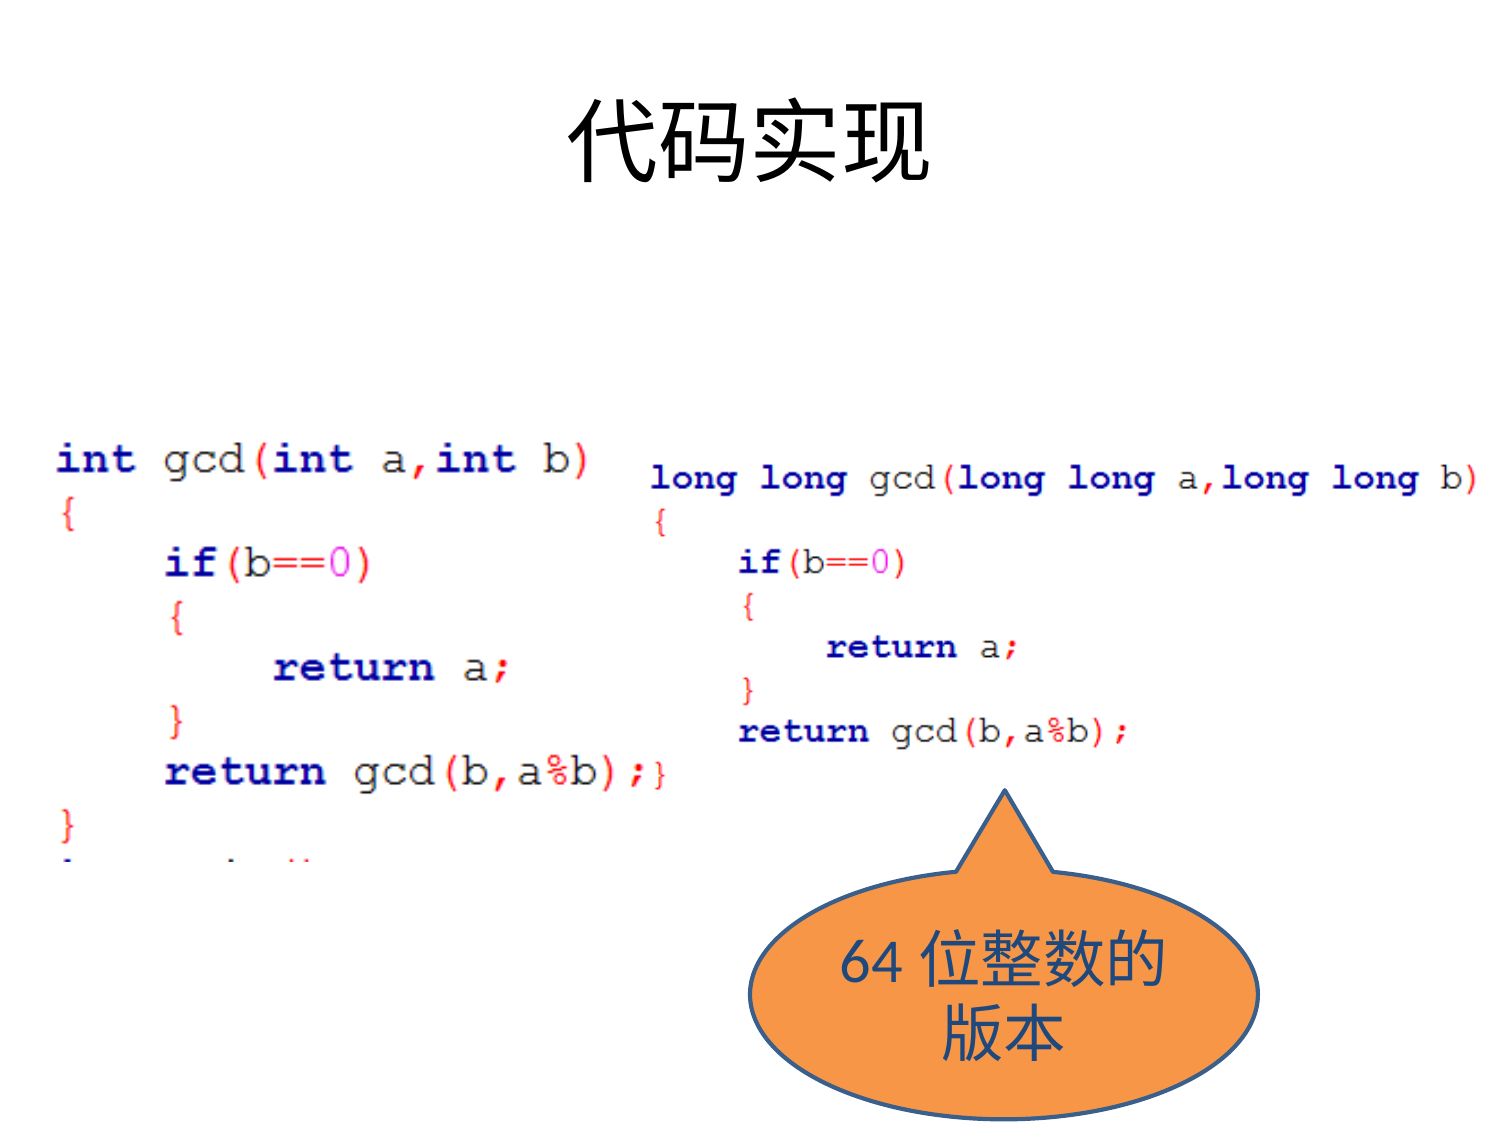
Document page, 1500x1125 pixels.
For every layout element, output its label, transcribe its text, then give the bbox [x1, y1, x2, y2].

text_box 64位整数的版本 [747, 808, 1261, 1122]
title 代码实现 [75, 45, 1425, 233]
picture [52, 432, 1500, 863]
